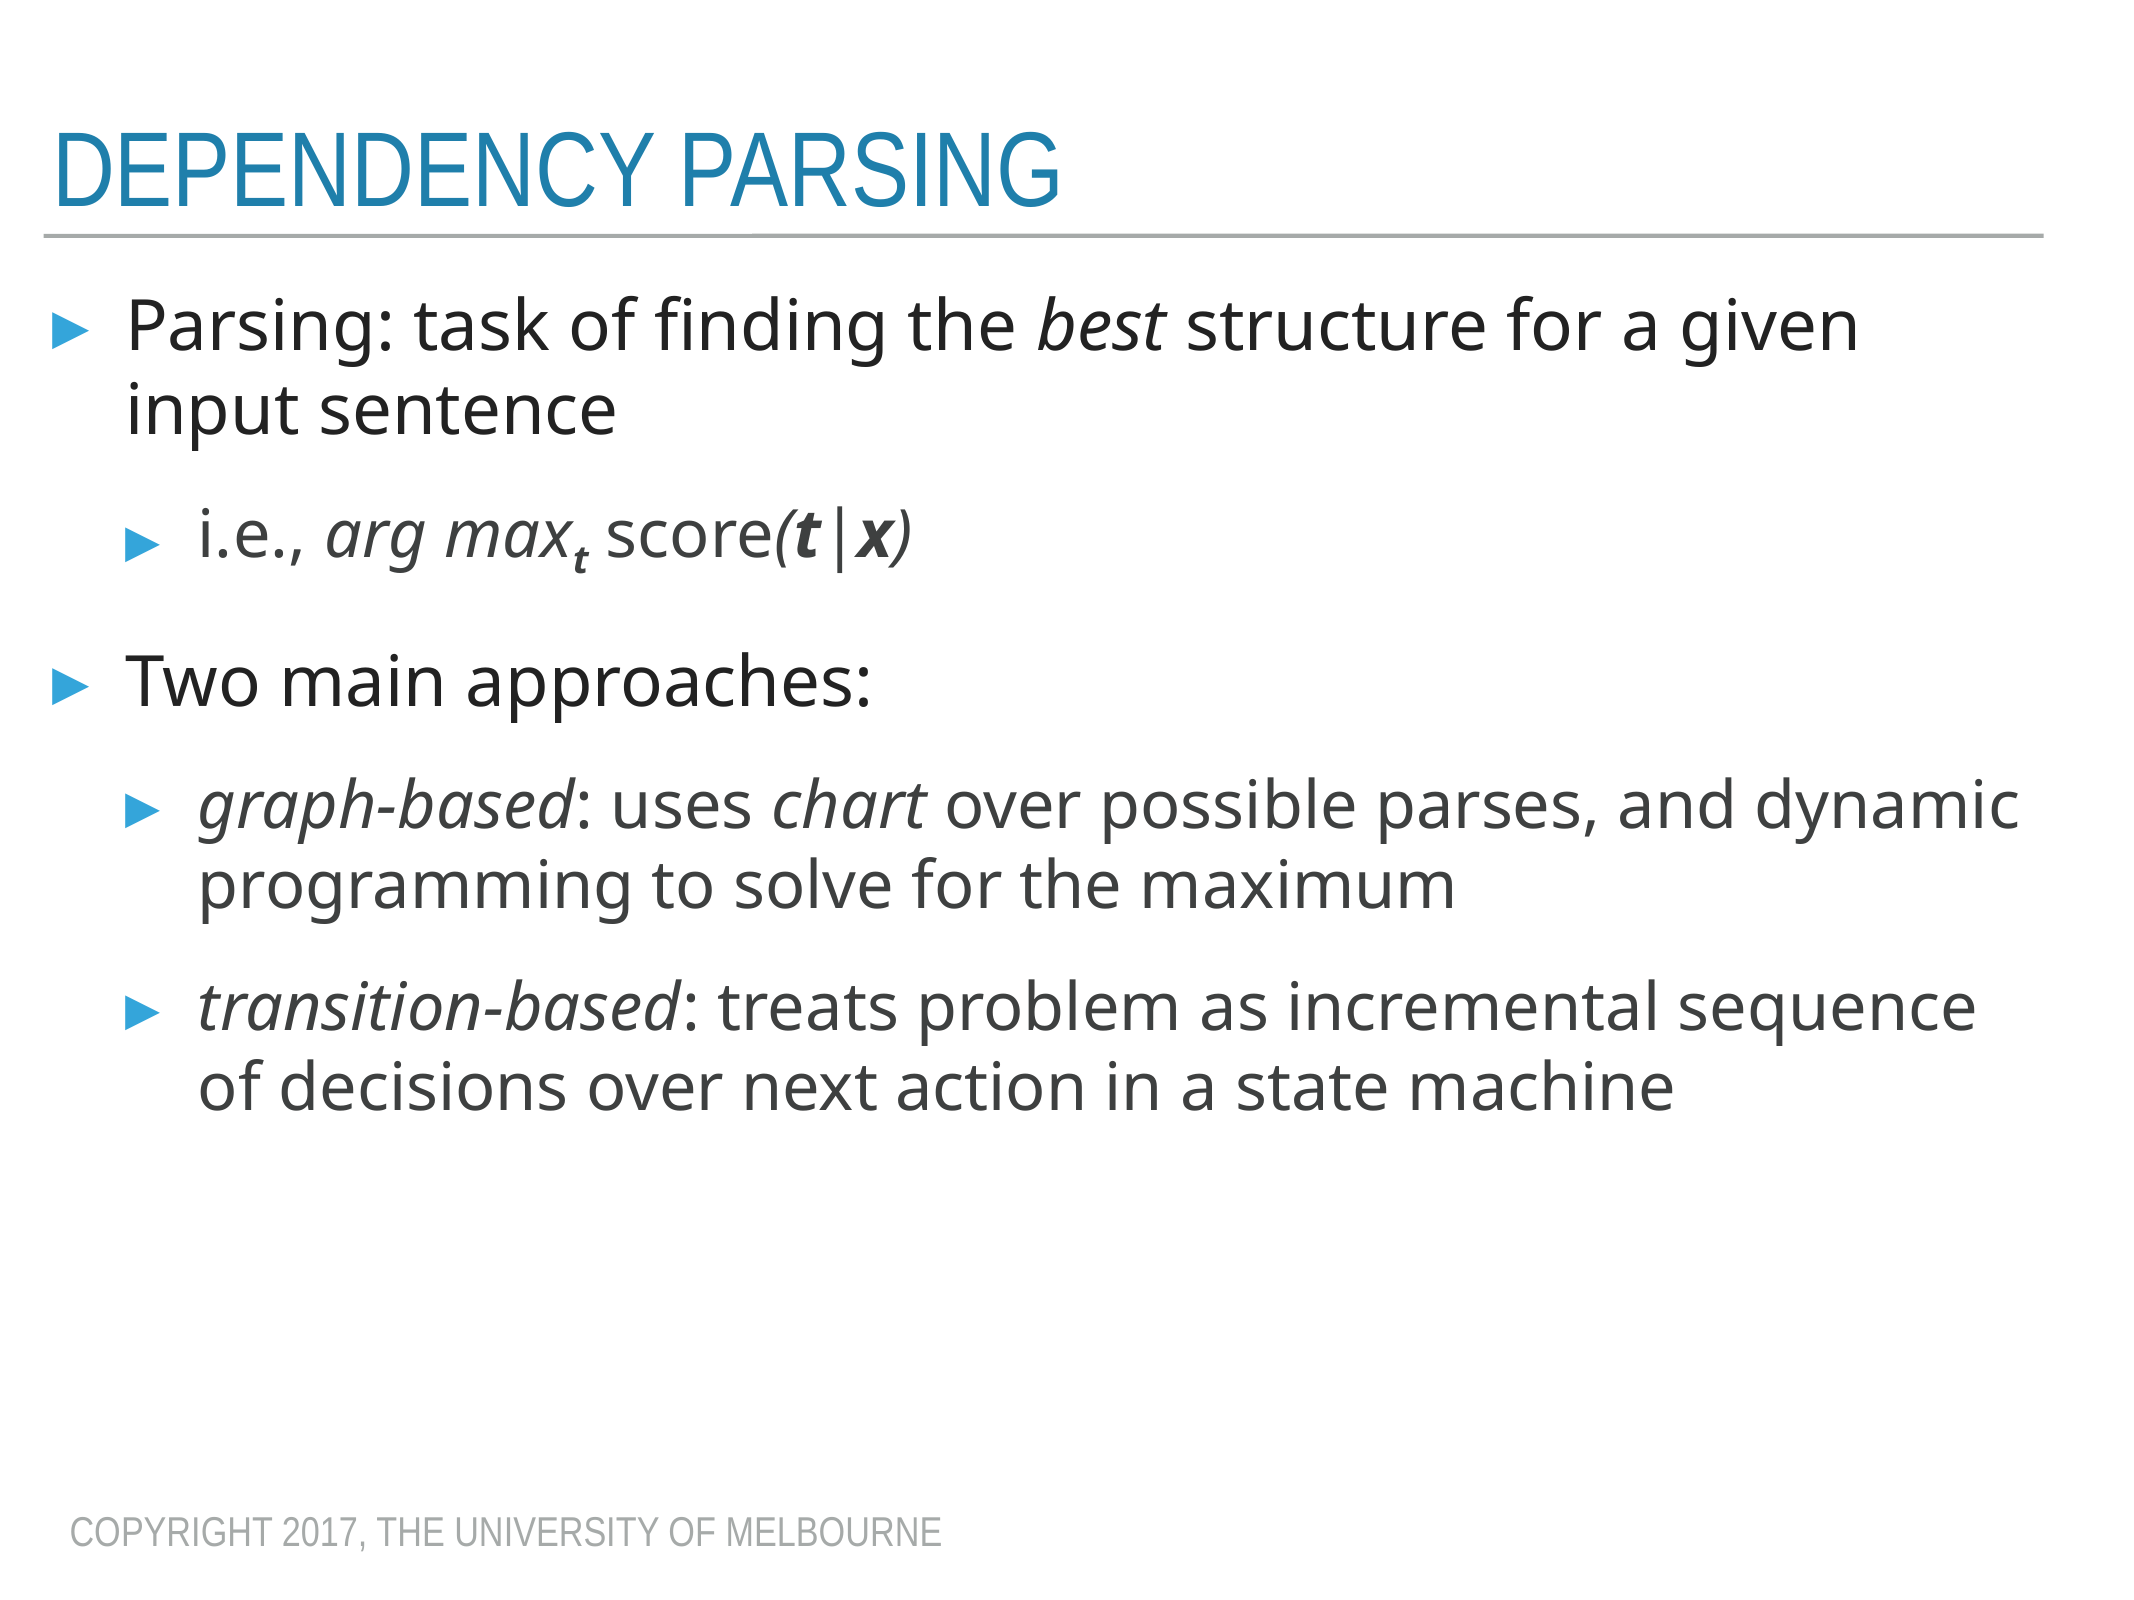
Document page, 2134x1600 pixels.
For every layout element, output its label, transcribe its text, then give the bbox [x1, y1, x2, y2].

list Parsing: task of finding the best structure for a given input sentence i.e., arg maxt score(t|x) Two main approaches: graph-based: uses chart over possible parses, and dynamic programming to solve for the maximum transition-based: treats problem as incremental sequence of decisions over next action in a state machine [43, 270, 2045, 1551]
title dependency parsing [43, 116, 2045, 236]
